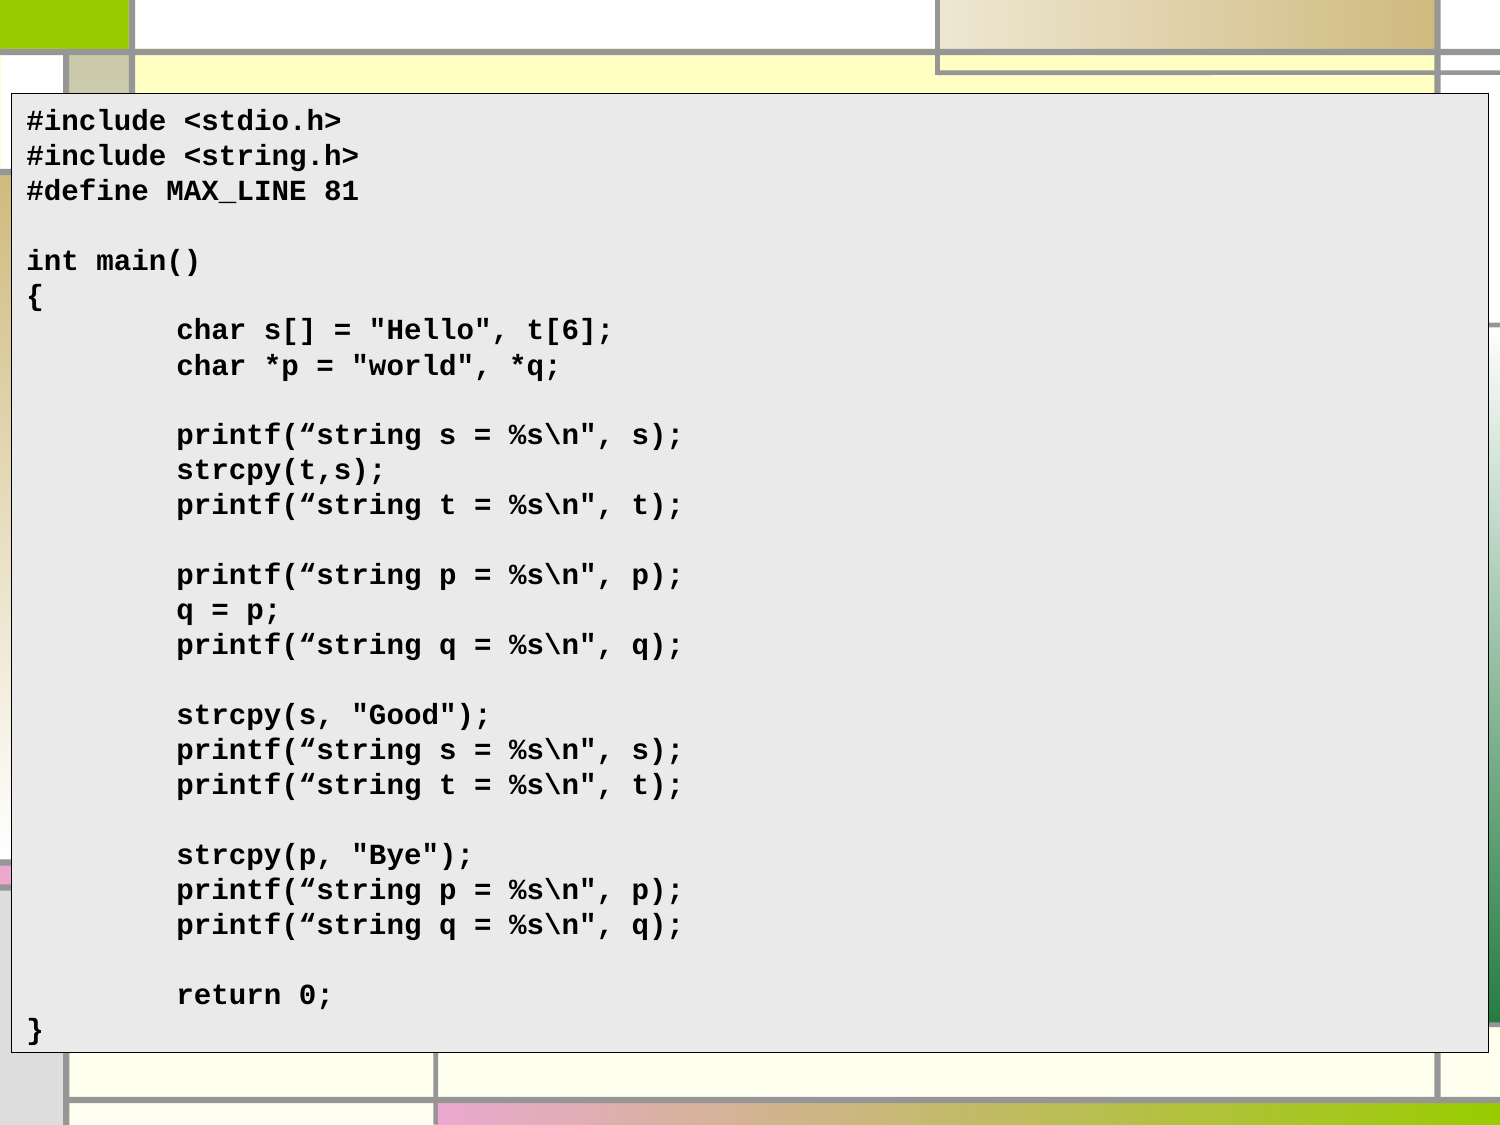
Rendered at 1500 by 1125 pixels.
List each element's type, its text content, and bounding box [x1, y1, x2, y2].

text_box #include <stdio.h> #include <string.h> #define MAX_LINE 81 int main() { char s[] = "Hello", t[6]; char *p = "world", *q; printf(“string s = %s\n", s); strcpy(t,s); printf(“string t = %s\n", t); printf(“string p = %s\n", p); q = p; printf(“string q = %s\n", q); strcpy(s, "Good"); printf(“string s = %s\n", s); printf(“string t = %s\n", t); strcpy(p, "Bye"); printf(“string p = %s\n", p); printf(“string q = %s\n", q); return 0; } [11, 93, 1489, 1053]
